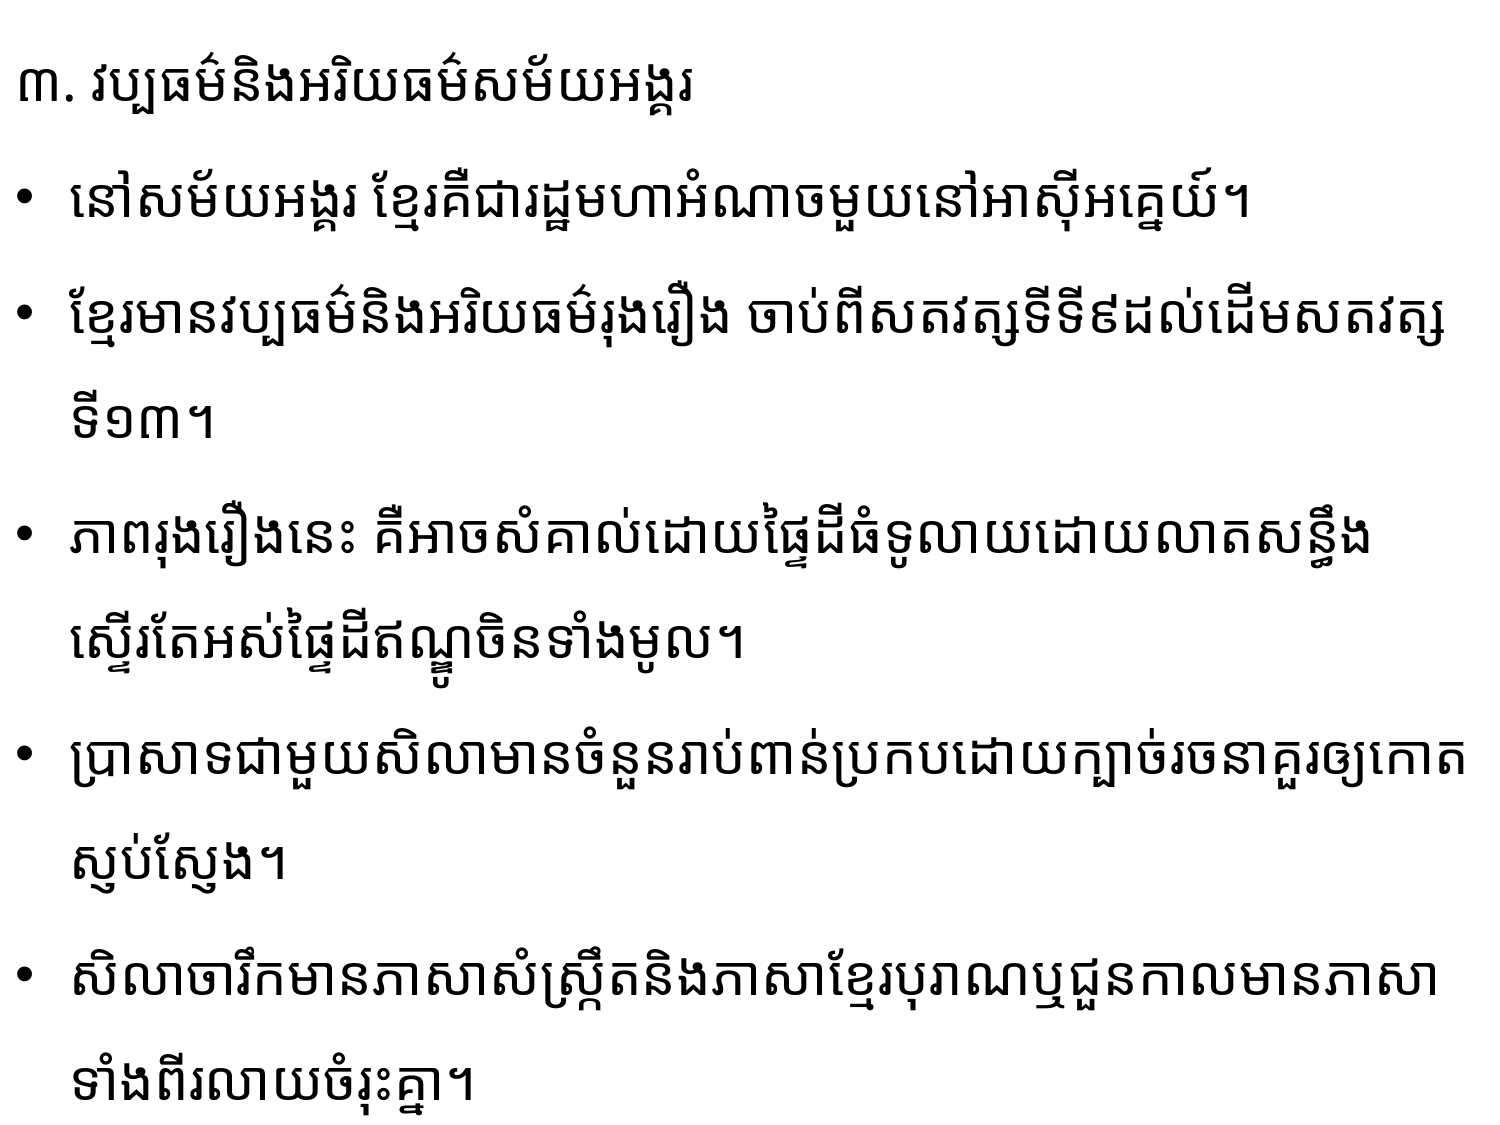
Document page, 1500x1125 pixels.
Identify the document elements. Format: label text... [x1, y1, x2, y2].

list ៣. វប្បធម៌និងអរិយធម៌សម័យអង្គរ នៅសម័យអង្គរ ខ្មែរគឺជារដ្ឋមហាអំណាចមួយនៅអាស៊ីអគ្នេយ៍។ ខ្មែរមានវប្បធម៌និងអរិយធម៌​រុងរឿង ចាប់​ពីសតវត្សទីទី៩ដល់ដើមសតវត្សទី១៣។ ភាពរុងរឿងនេះ គឺអាចសំគាល់ដោយផ្ទៃដីធំទូលាយដោយ​លាត​សន្ធឹង​ស្ទើរតែអស់ផ្ទៃដីឥណ្ឌូចិនទាំងមូល។ ប្រាសាទ​ជាមួយសិលាមានចំនួនរាប់ពាន់​ប្រកបដោយ​ក្បាច់រចនា​គួរ​ឲ្យ​​កោត​ស្ញប់​ស្ញែង។ សិលាចារឹកមានភាសាសំស្រ្កឹតនិងភាសាខ្មែរបុរាណ​ឬជួនកាលមានភាសាទាំងពីរ​លាយចំរុះ​គ្នា។​ [0, 0, 1500, 1125]
